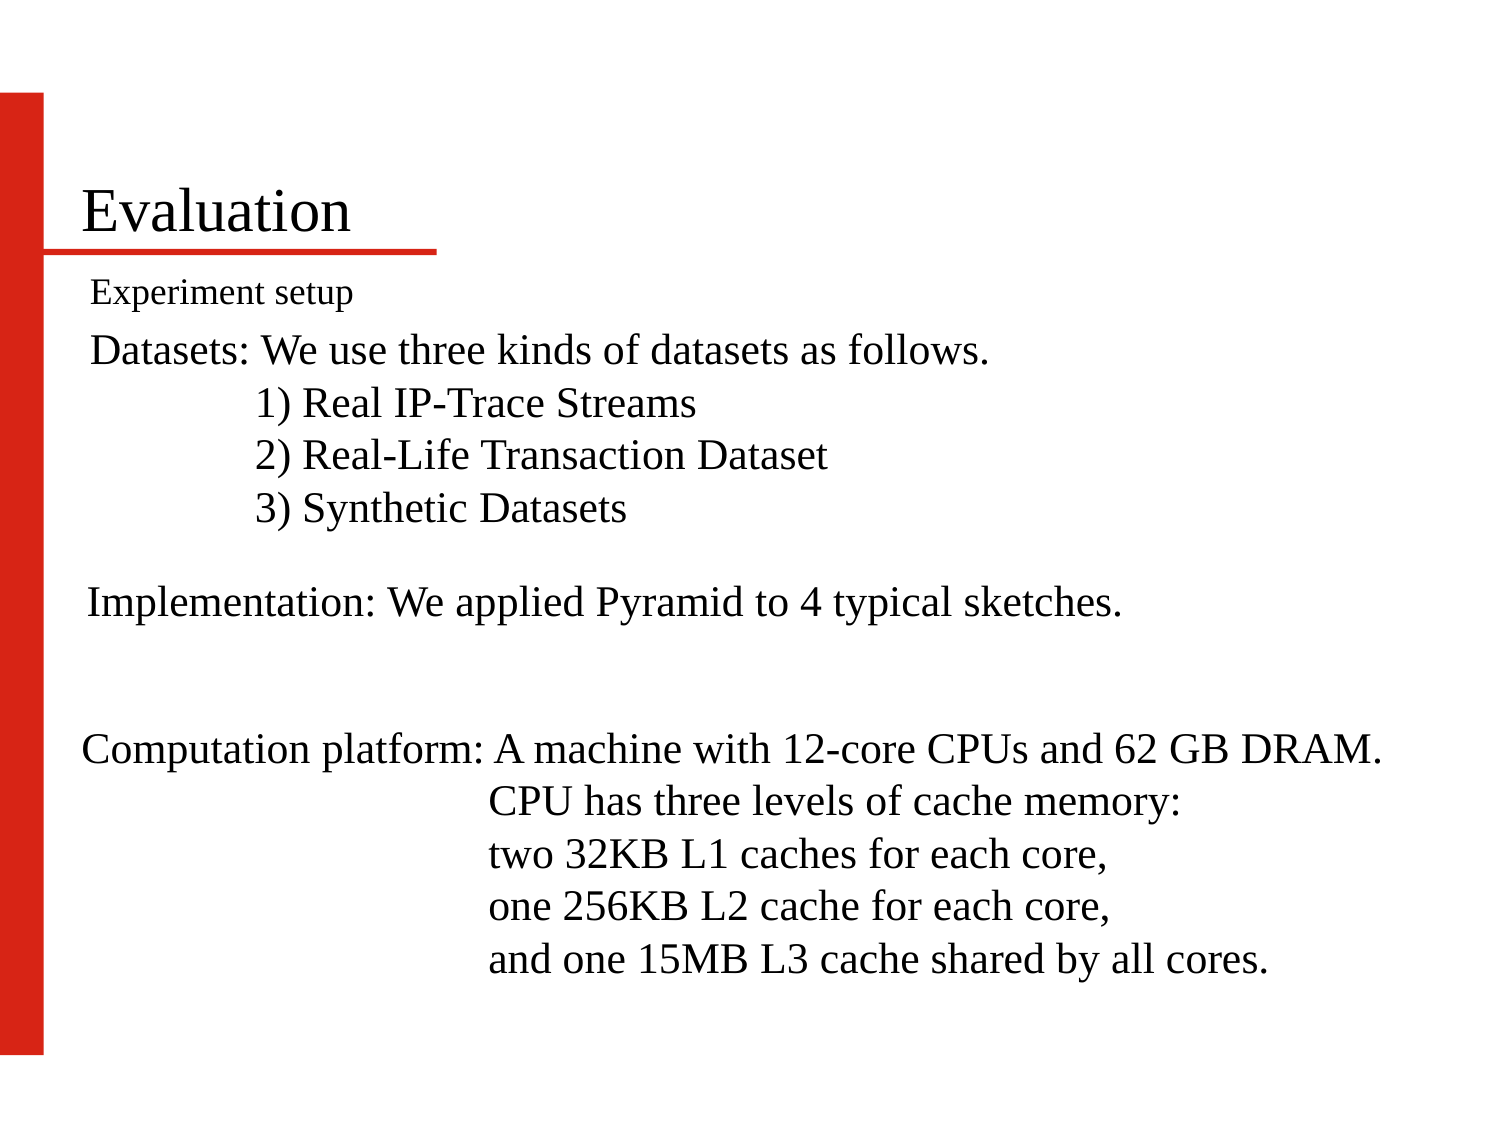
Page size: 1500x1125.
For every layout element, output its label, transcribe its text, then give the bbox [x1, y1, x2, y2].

text_box Experiment setup [74, 259, 496, 313]
text_box Computation platform: A machine with 12-core CPUs and 62 GB DRAM. CPU has three levels of cache memory: two 32KB L1 caches for each core, one 256KB L2 cache for each core, and one 15MB L3 cache shared by all cores. [66, 712, 1500, 990]
text_box Evaluation [66, 161, 432, 252]
text_box Implementation: We applied Pyramid to 4 typical sketches. [71, 565, 1269, 633]
text_box Datasets: We use three kinds of datasets as follows. 1) Real IP-Trace Streams 2) Real-Life Transaction Dataset 3) Synthetic Datasets [74, 313, 1038, 539]
text_box [0, 92, 45, 248]
text_box [0, 248, 438, 256]
text_box [0, 256, 45, 1056]
